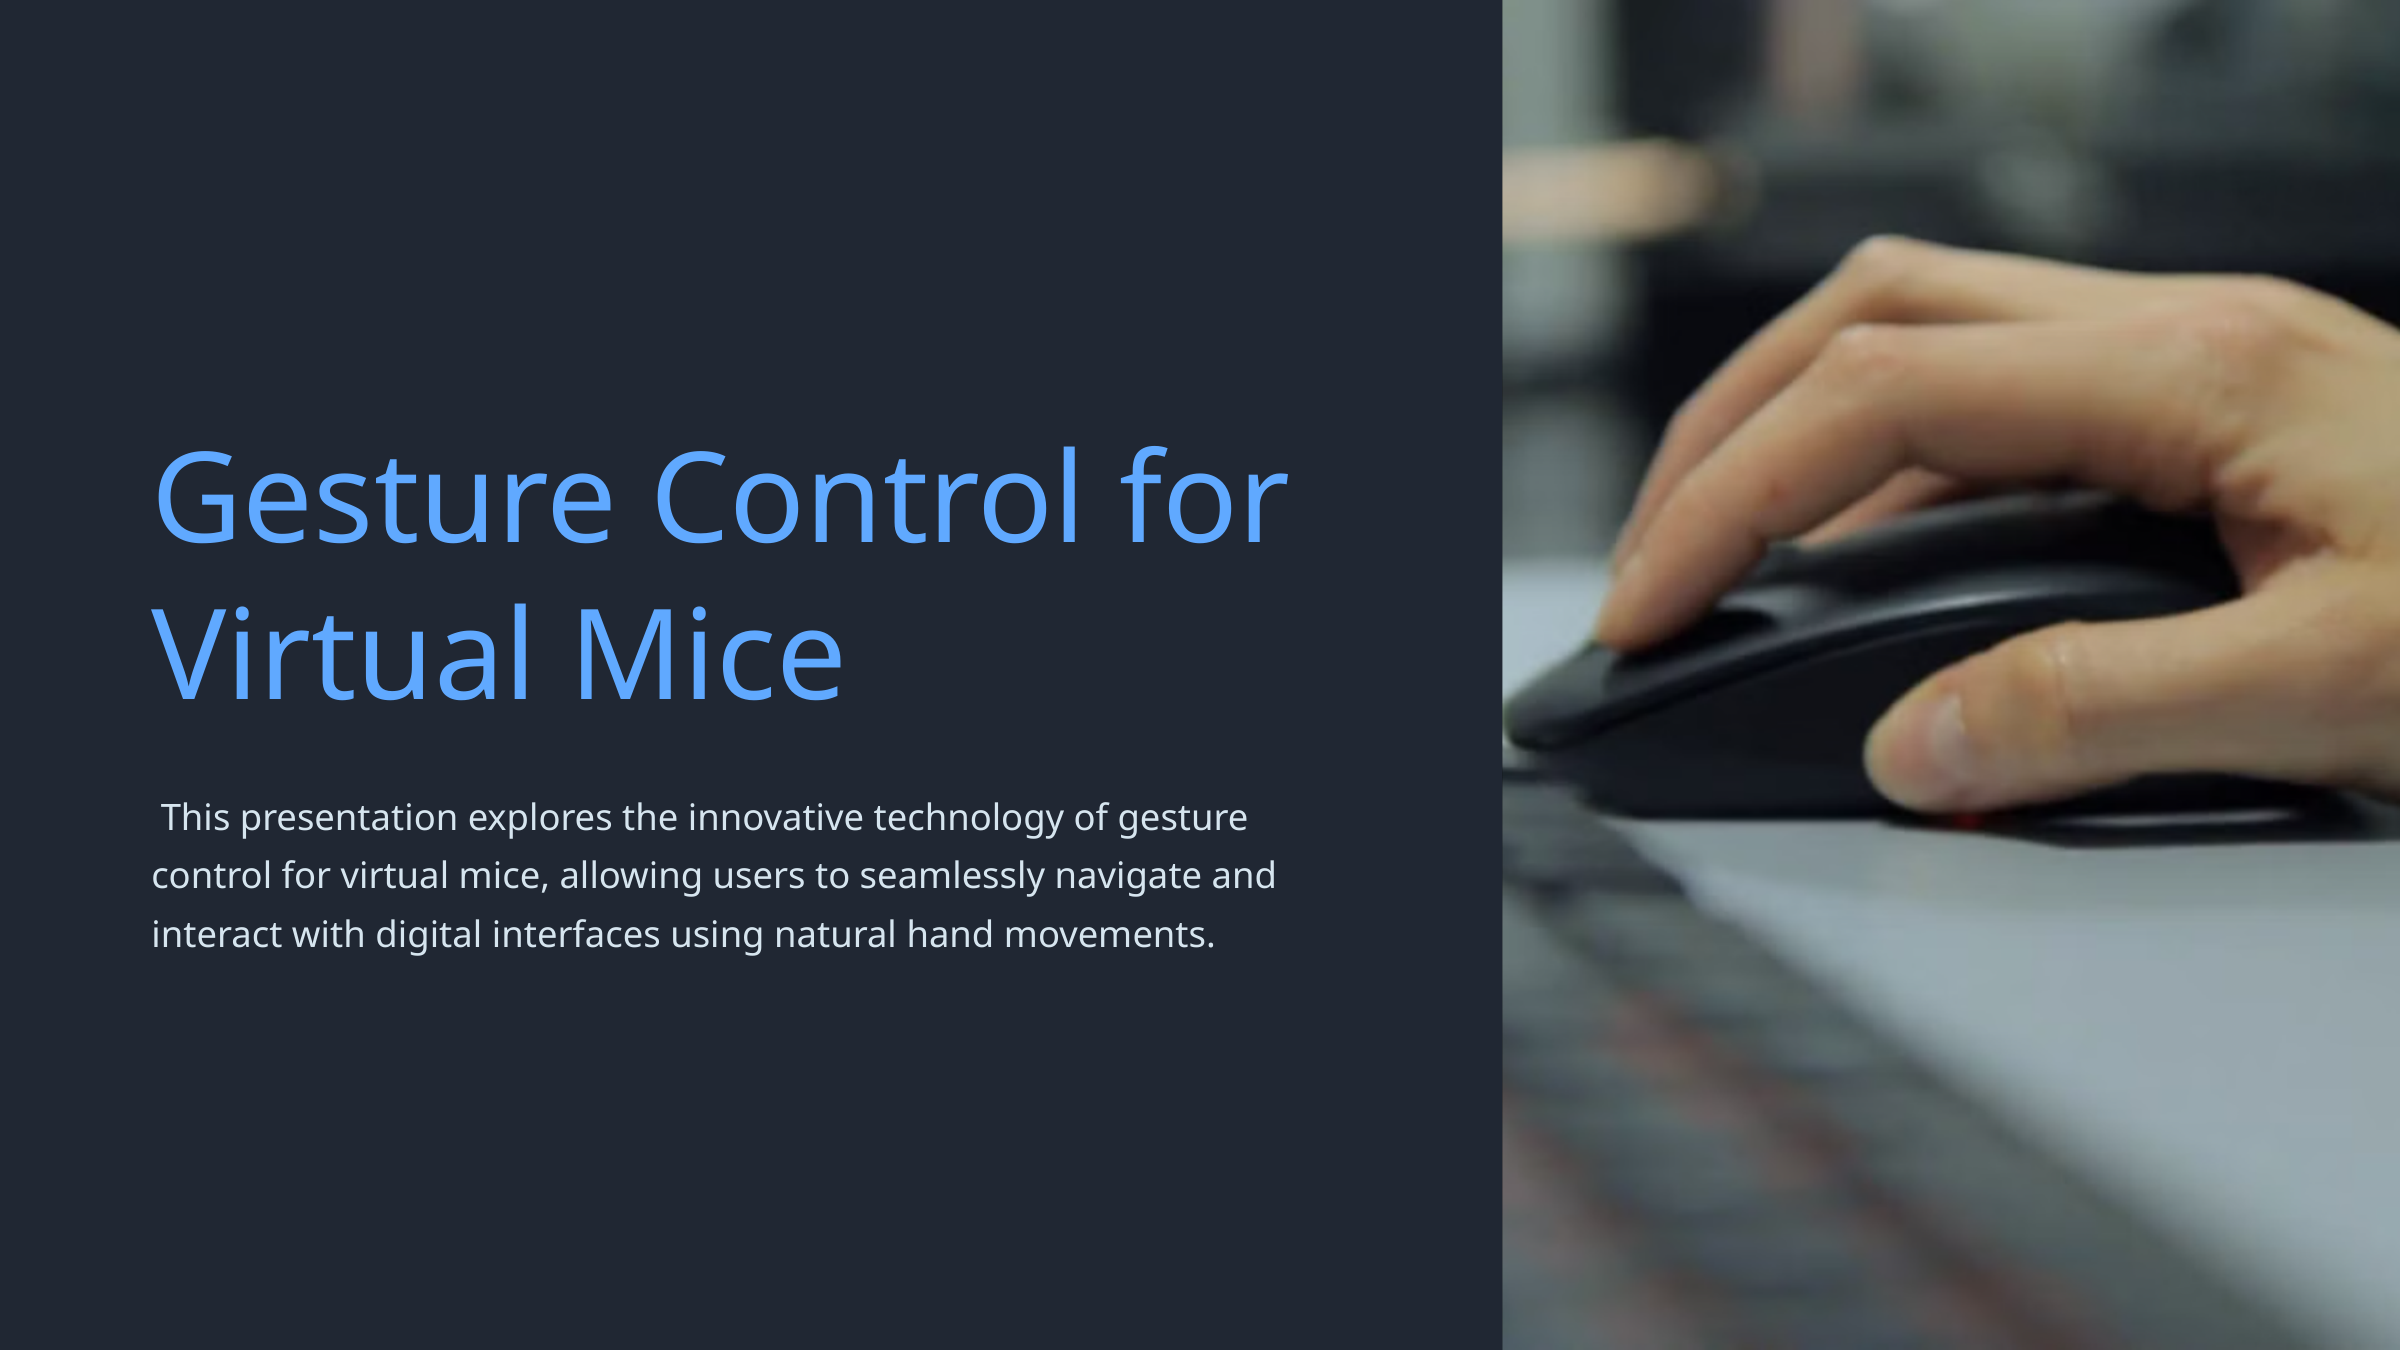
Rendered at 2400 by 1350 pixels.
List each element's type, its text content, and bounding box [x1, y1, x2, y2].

text_box This presentation explores the innovative technology of gesture control for virtual mice, allowing users to seamlessly navigate and interact with digital interfaces using natural hand movements. [136, 772, 1364, 947]
text_box Gesture Control for Virtual Mice [136, 403, 1364, 718]
text_box [0, 0, 1501, 1350]
picture [1501, 0, 2400, 1350]
